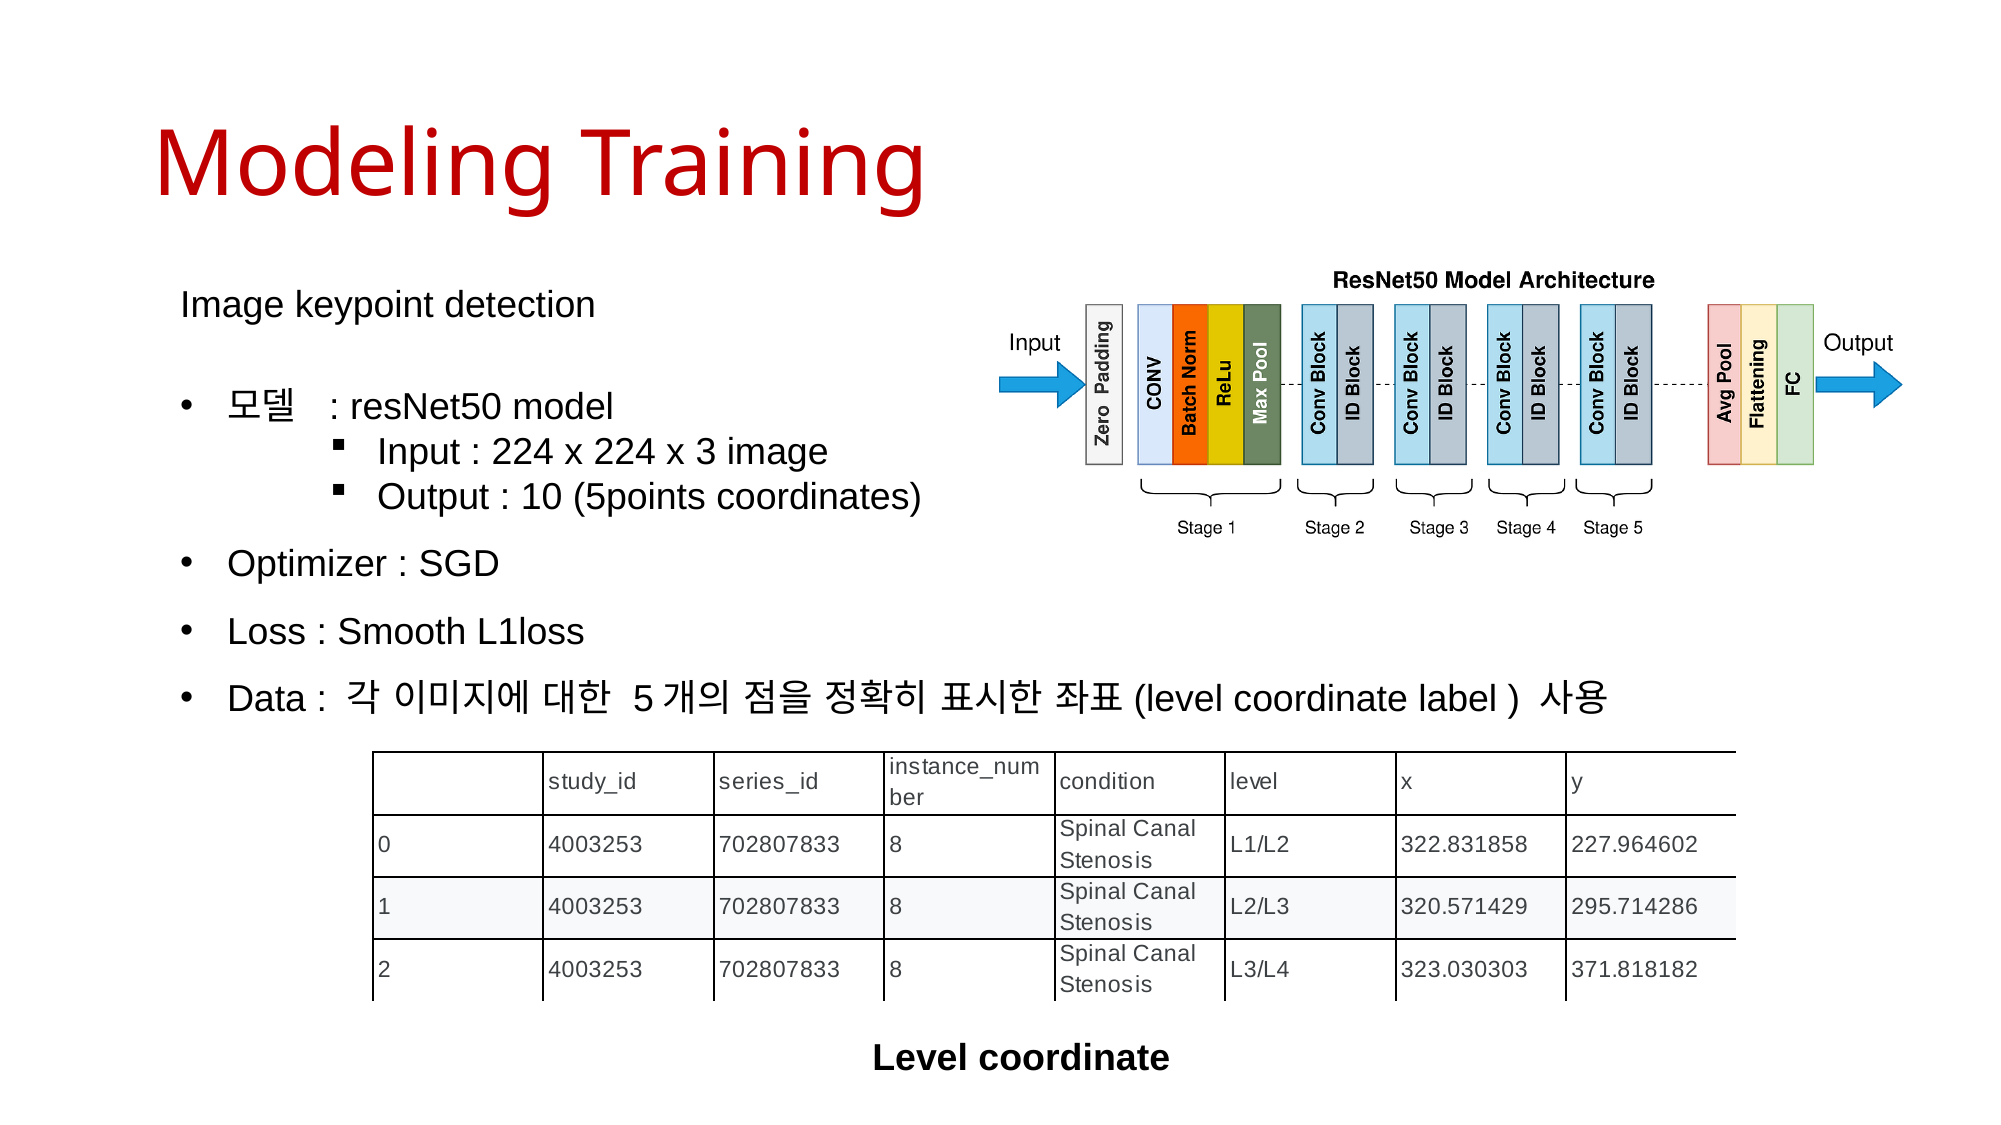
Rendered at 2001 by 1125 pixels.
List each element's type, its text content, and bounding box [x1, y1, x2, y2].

title Modeling Training [150, 62, 1488, 253]
text_box 모델 : resNet50 model Input : 224 x 224 x 3 image Output : 10 (5points coordinates) Optimizer : SGD Loss : Smooth L1loss Data : 각 이미지에 대한 5개의 점을 정확히 표시한 좌표(level coordinate label ) 사용 [165, 351, 1832, 817]
text_box Level coordinate [857, 1012, 1210, 1086]
text_box Image keypoint detection [165, 272, 802, 333]
picture [998, 260, 1903, 552]
picture [371, 751, 1739, 1004]
